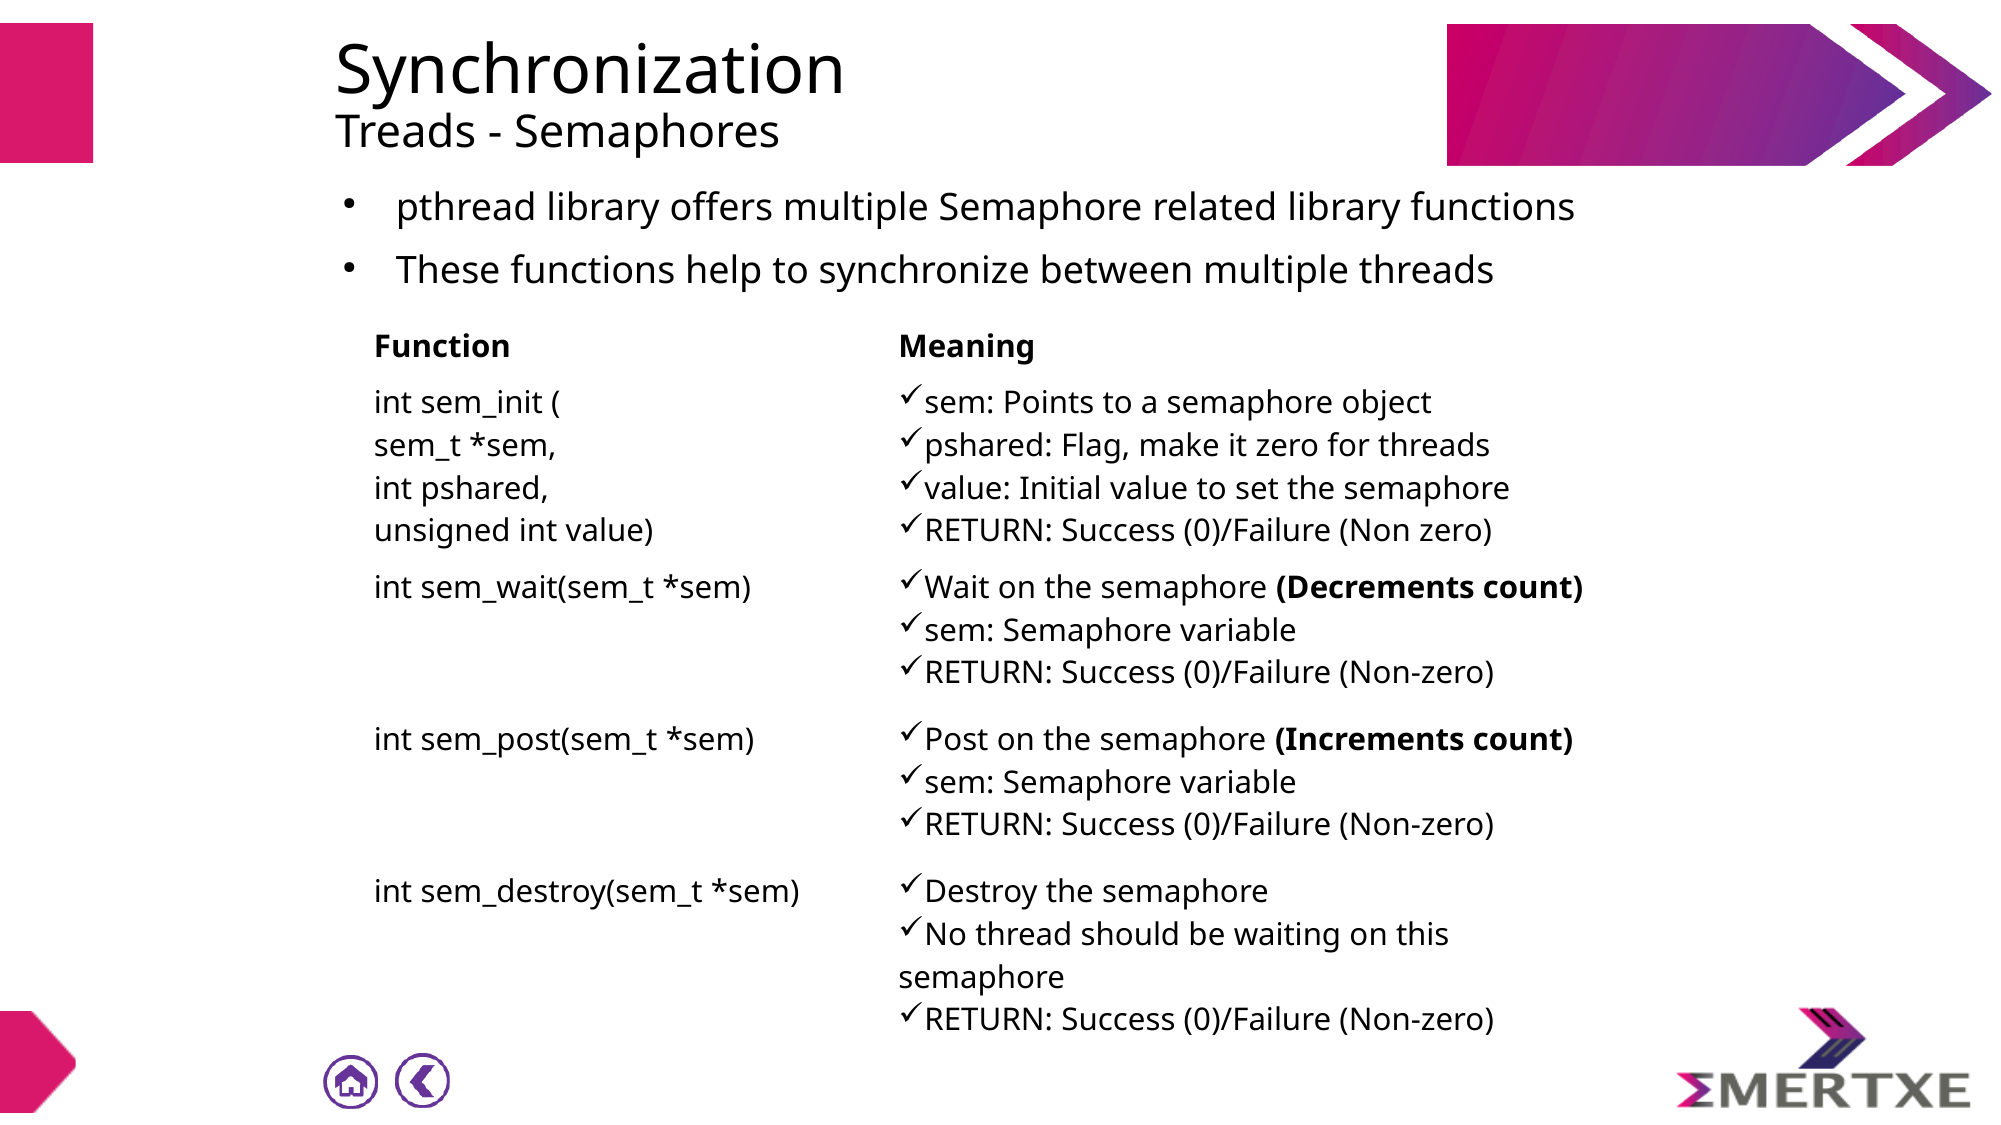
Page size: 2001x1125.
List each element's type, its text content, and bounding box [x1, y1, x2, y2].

table_cell int sem_destroy(sem_t *sem) [360, 862, 885, 1047]
picture [1675, 24, 1992, 166]
picture [323, 1054, 378, 1110]
table_cell int sem_wait(sem_t *sem) [360, 558, 885, 710]
table_cell sem: Points to a semaphore object pshared: Flag, make it zero for threads value: Initial value to set the semaphore RETURN: Success (0)/Failure (Non zero) [885, 373, 1634, 558]
picture [1676, 1004, 1972, 1108]
table_header Function [360, 317, 885, 373]
table_cell int sem_init ( sem_t *sem, int pshared, unsigned int value) [360, 373, 885, 558]
table_cell Destroy the semaphore No thread should be waiting on this semaphore RETURN: Success (0)/Failure (Non-zero) [885, 862, 1634, 1047]
table_header Meaning [885, 317, 1634, 373]
list pthread library offers multiple Semaphore related library functions These functions help to synchronize between multiple threads [324, 190, 1675, 313]
picture [395, 1053, 450, 1108]
table_cell Post on the semaphore (Increments count) sem: Semaphore variable RETURN: Success (0)/Failure (Non-zero) [885, 710, 1634, 862]
title Synchronization Treads - Semaphores [335, 1, 1675, 190]
table_cell int sem_post(sem_t *sem) [360, 710, 885, 862]
table_cell Wait on the semaphore (Decrements count) sem: Semaphore variable RETURN: Success (0)/Failure (Non-zero) [885, 558, 1634, 710]
